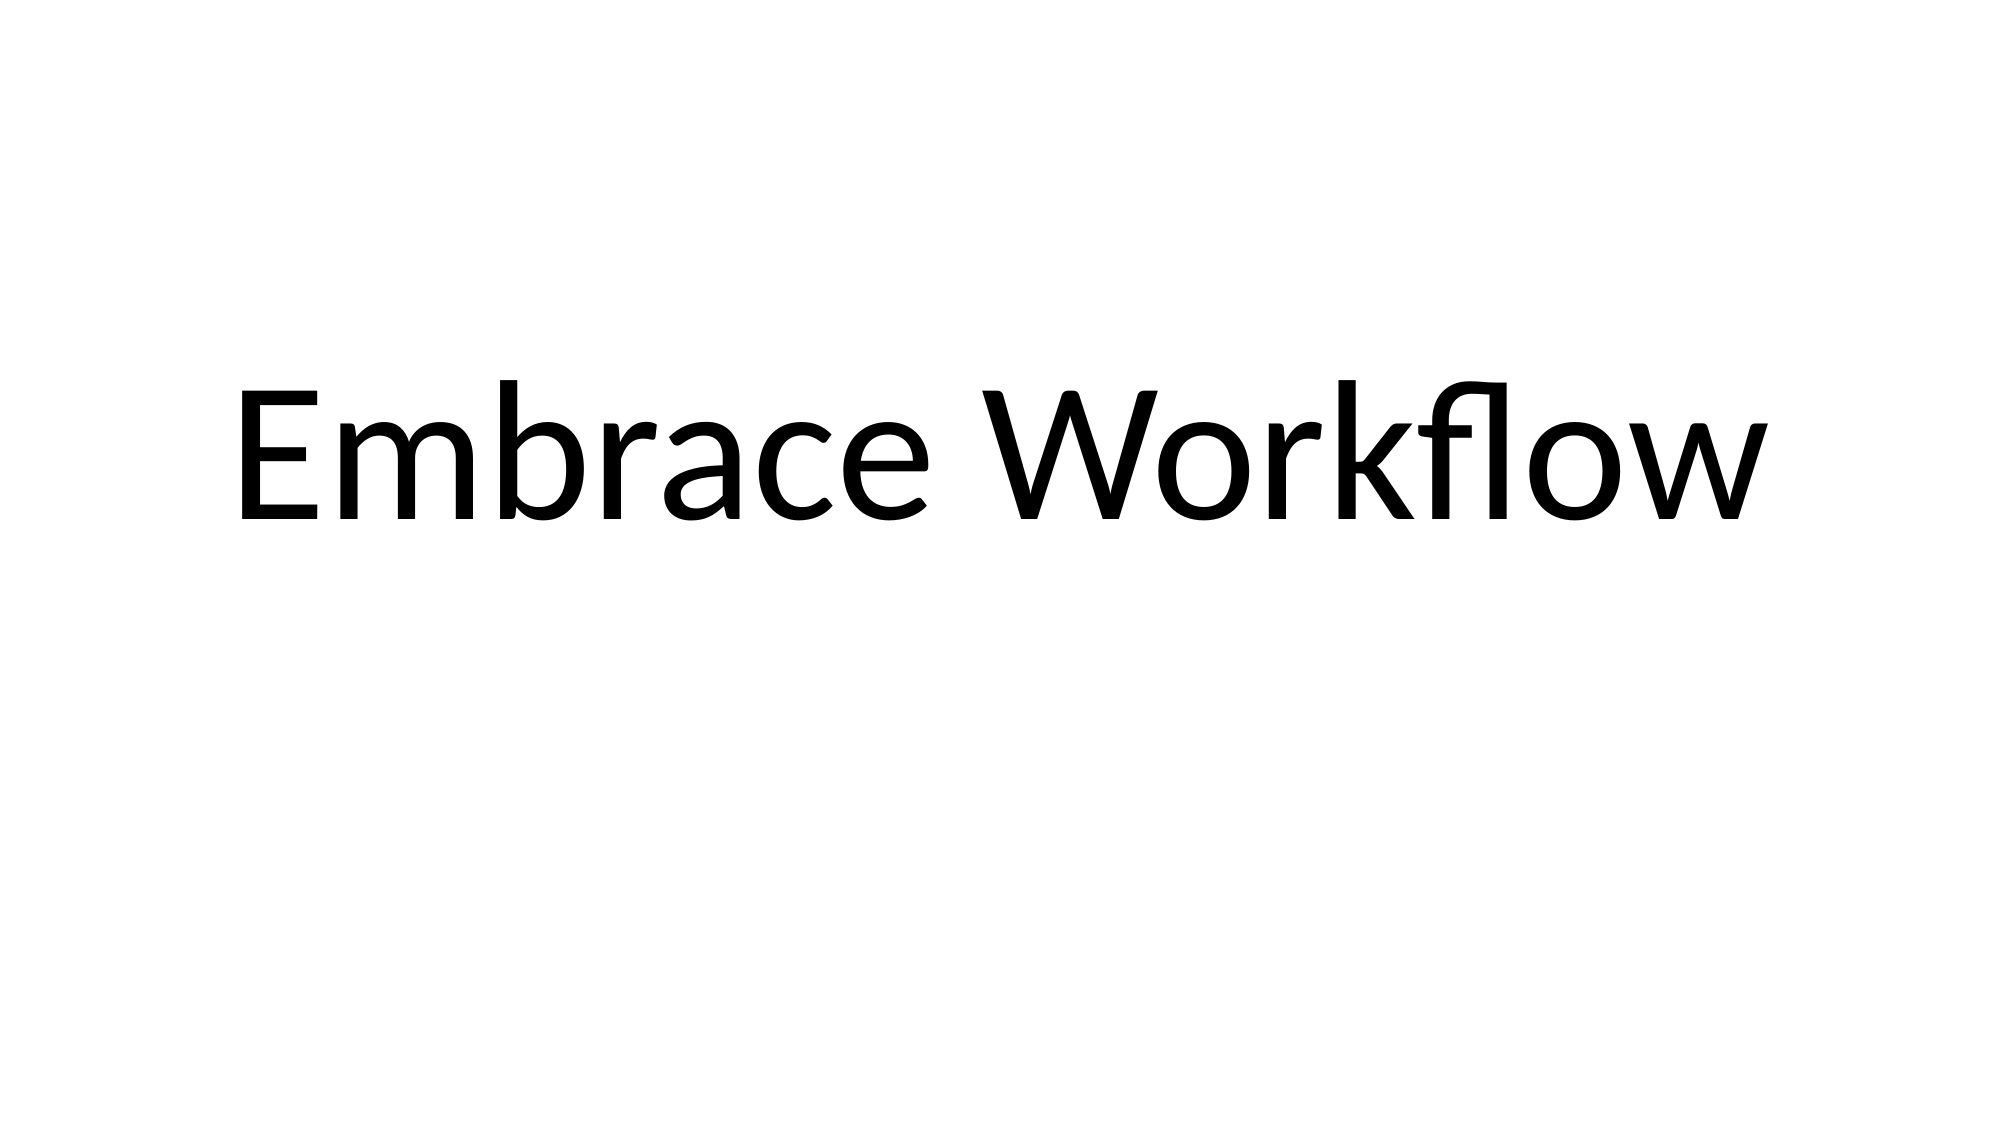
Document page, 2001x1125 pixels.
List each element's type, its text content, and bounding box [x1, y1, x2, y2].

text_box Embrace Workflow [41, 312, 1959, 568]
